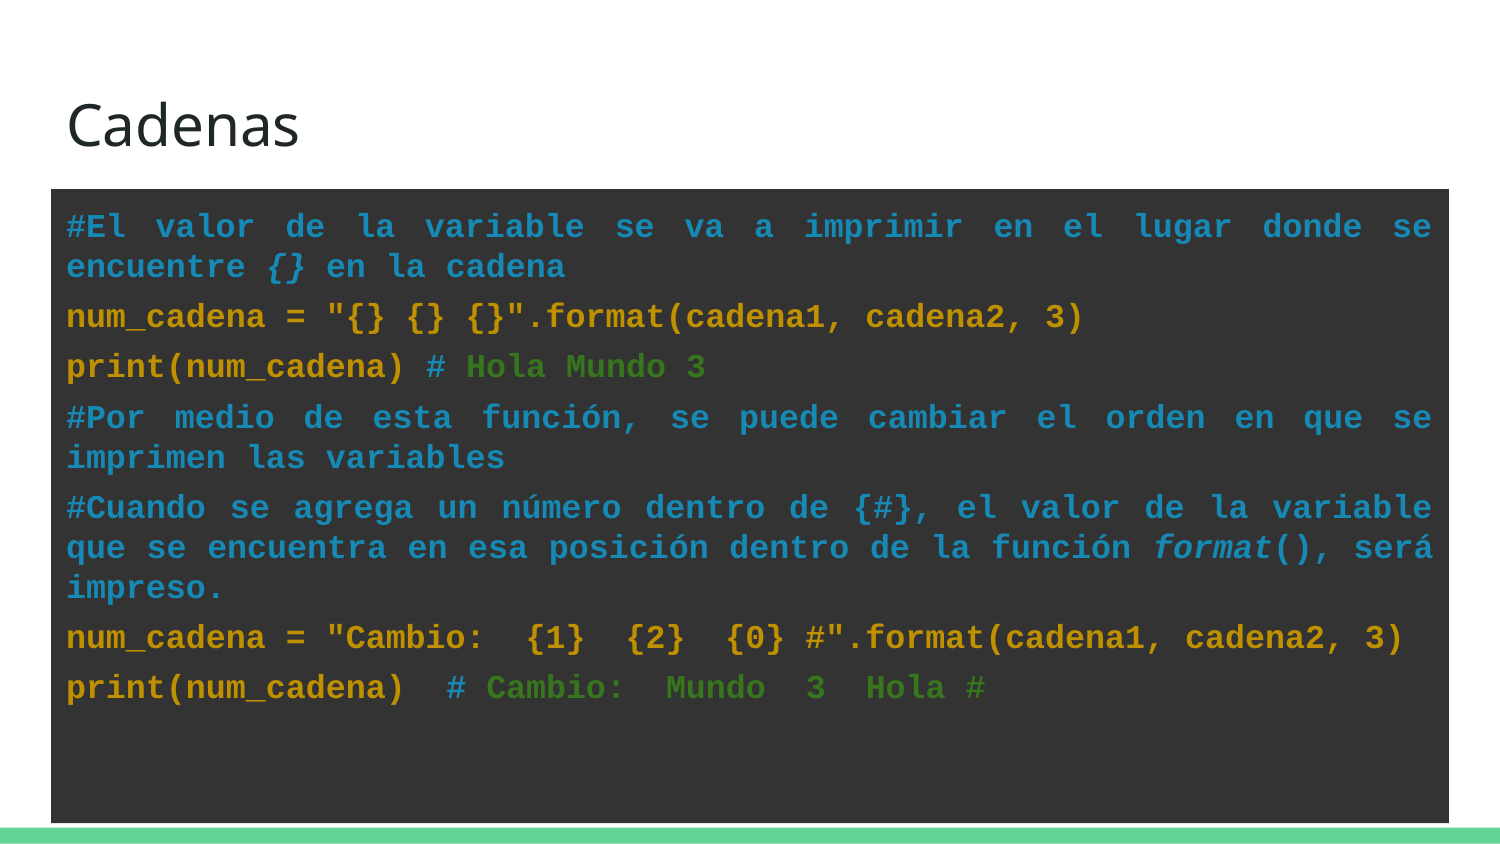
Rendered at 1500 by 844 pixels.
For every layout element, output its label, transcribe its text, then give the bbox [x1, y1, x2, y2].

list #El valor de la variable se va a imprimir en el lugar donde se encuentre {} en la cadena num_cadena = "{} {} {}".format(cadena1, cadena2, 3) print(num_cadena) # Hola Mundo 3 #Por medio de esta función, se puede cambiar el orden en que se imprimen las variables #Cuando se agrega un número dentro de {#}, el valor de la variable que se encuentra en esa posición dentro de la función format(), será impreso. num_cadena = "Cambio: {1} {2} {0} #".format(cadena1, cadena2, 3) print(num_cadena) # Cambio: Mundo 3 Hola # [51, 189, 1449, 824]
title Cadenas [51, 72, 1449, 167]
